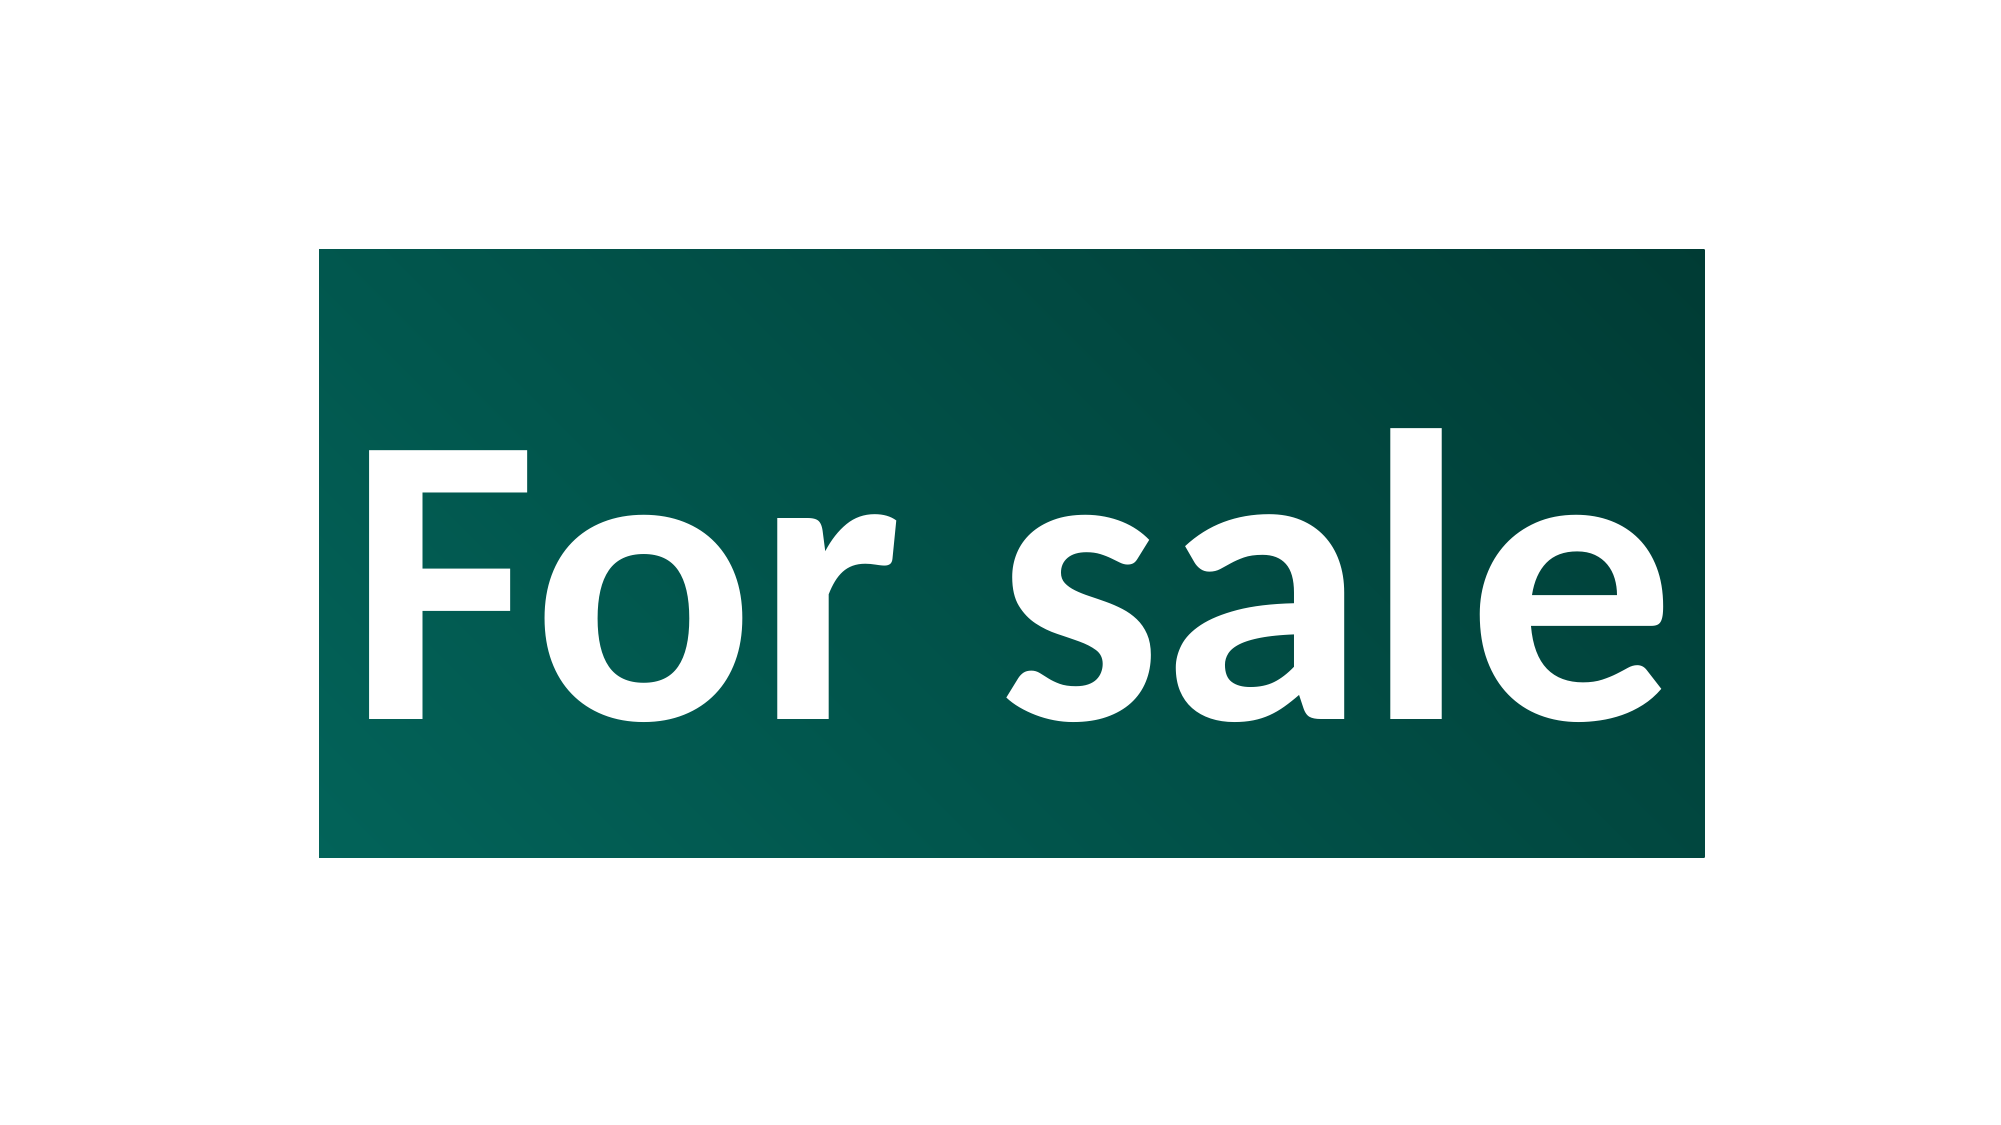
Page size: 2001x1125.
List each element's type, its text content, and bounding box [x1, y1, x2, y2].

text_box For sale [318, 249, 1706, 858]
